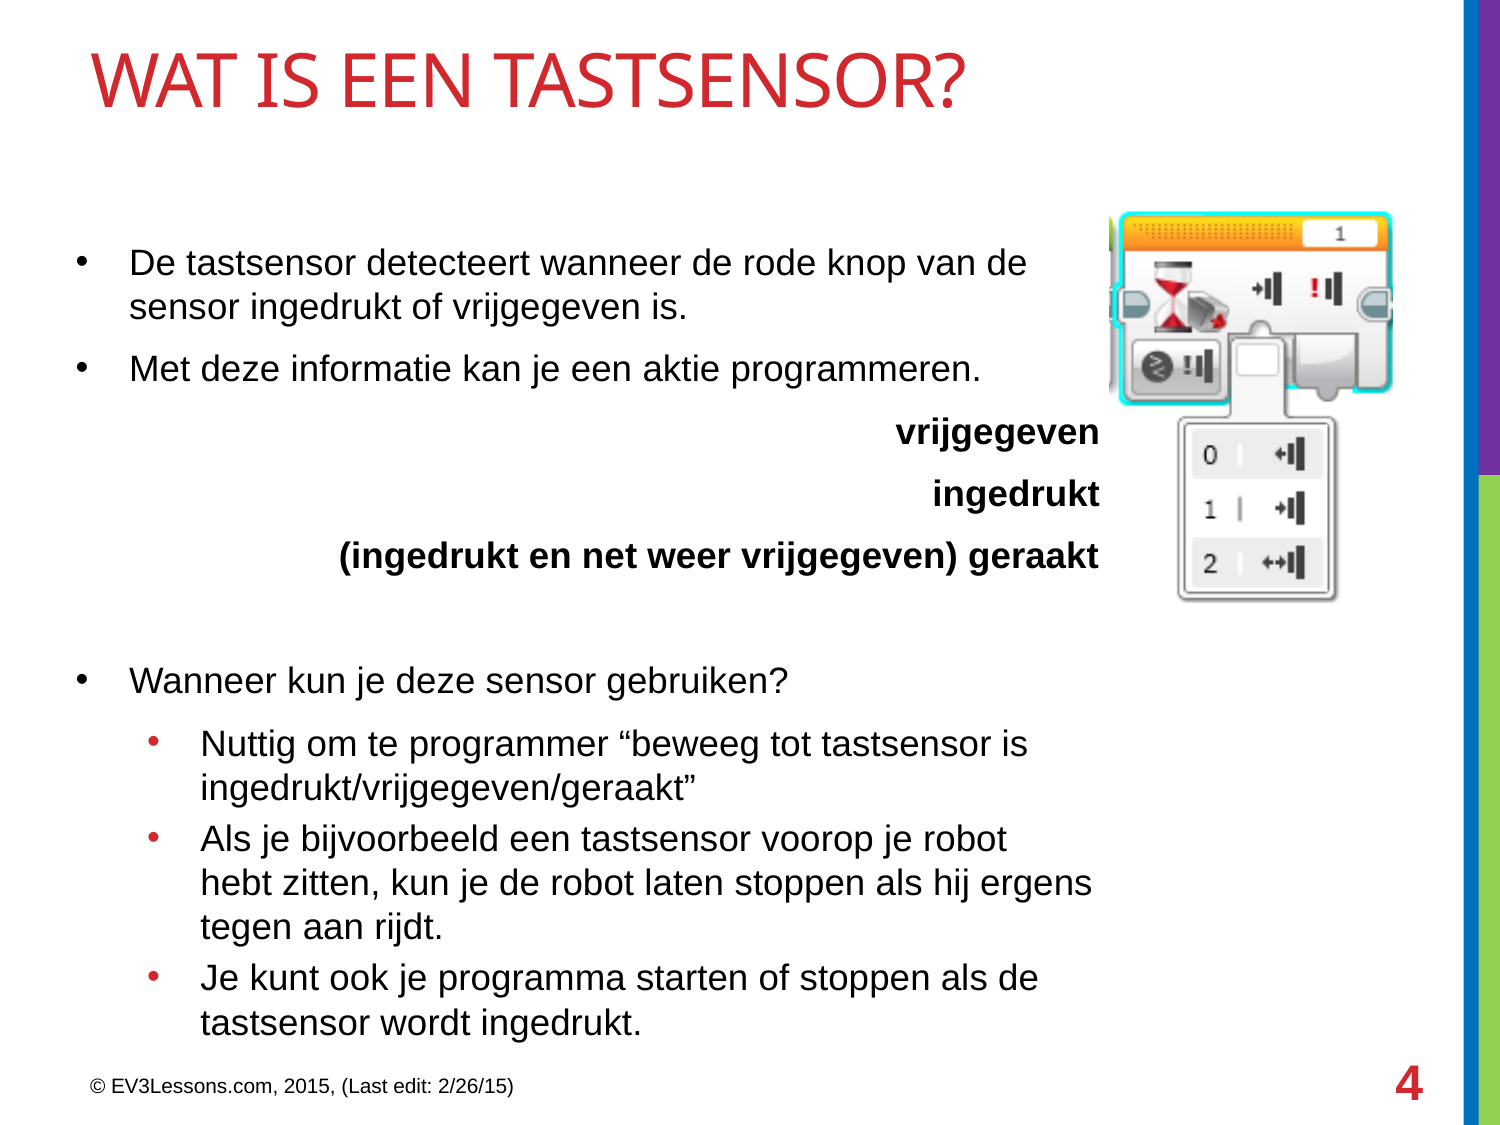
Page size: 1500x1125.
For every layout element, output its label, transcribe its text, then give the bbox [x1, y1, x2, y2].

list De tastsensor detecteert wanneer de rode knop van de sensor ingedrukt of vrijgegeven is. Met deze informatie kan je een aktie programmeren. vrijgegeven ingedrukt (ingedrukt en net weer vrijgegeven) geraakt Wanneer kun je deze sensor gebruiken? Nuttig om te programmer “beweeg tot tastsensor is ingedrukt/vrijgegeven/geraakt” Als je bijvoorbeeld een tastsensor voorop je robot hebt zitten, kun je de robot laten stoppen als hij ergens tegen aan rijdt. Je kunt ook je programma starten of stoppen als de tastsensor wordt ingedrukt. [60, 231, 1116, 1051]
picture [1108, 209, 1394, 604]
footer © EV3Lessons.com, 2015, (Last edit: 2/26/15) [75, 1065, 638, 1112]
title WAT IS een tastsensor? [75, 25, 1428, 250]
slide_number 4 [1380, 1050, 1475, 1111]
